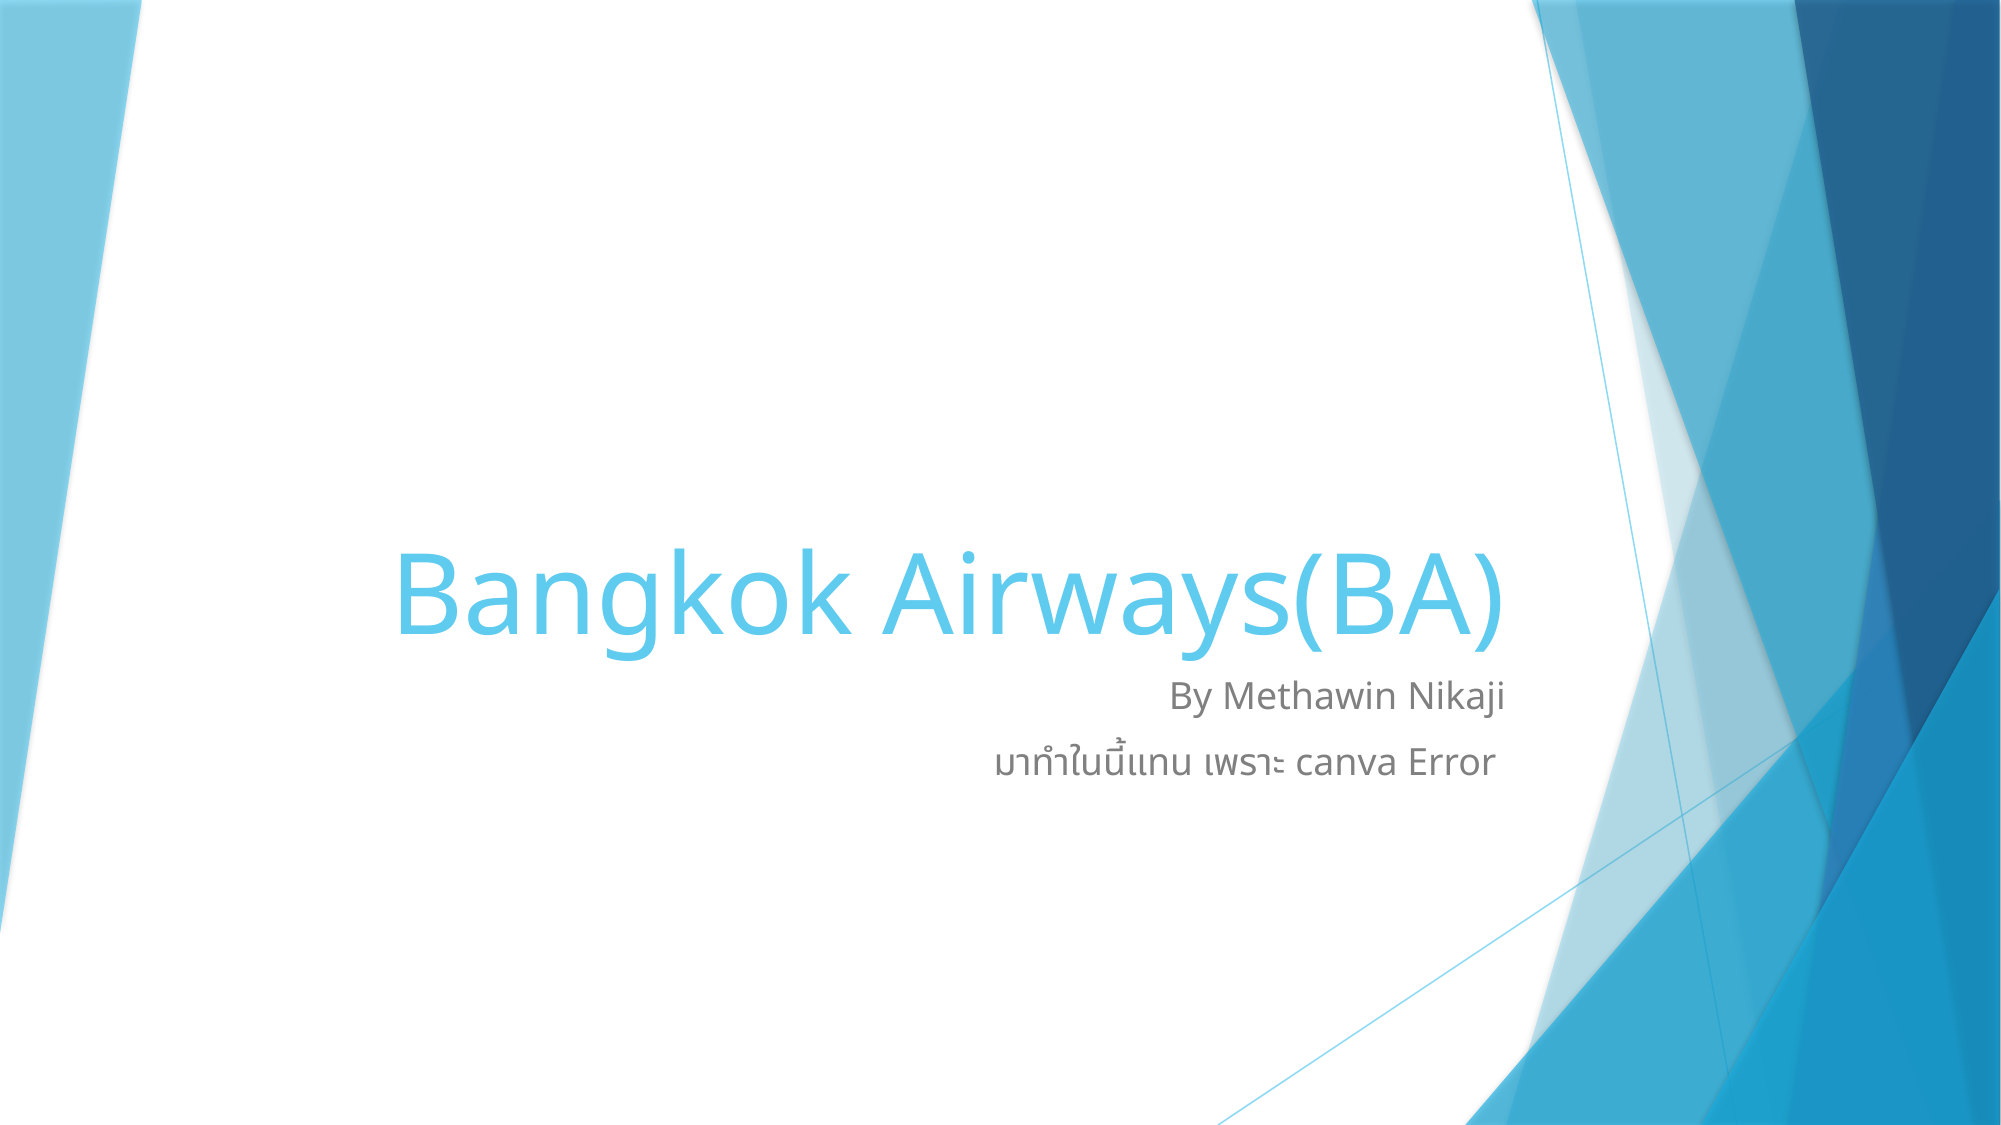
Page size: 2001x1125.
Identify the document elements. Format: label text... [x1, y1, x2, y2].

title Bangkok Airways(BA) [247, 394, 1522, 664]
subtitle By Methawin Nikaji มาทำในนี้แทน เพราะ canva Error [247, 664, 1522, 845]
